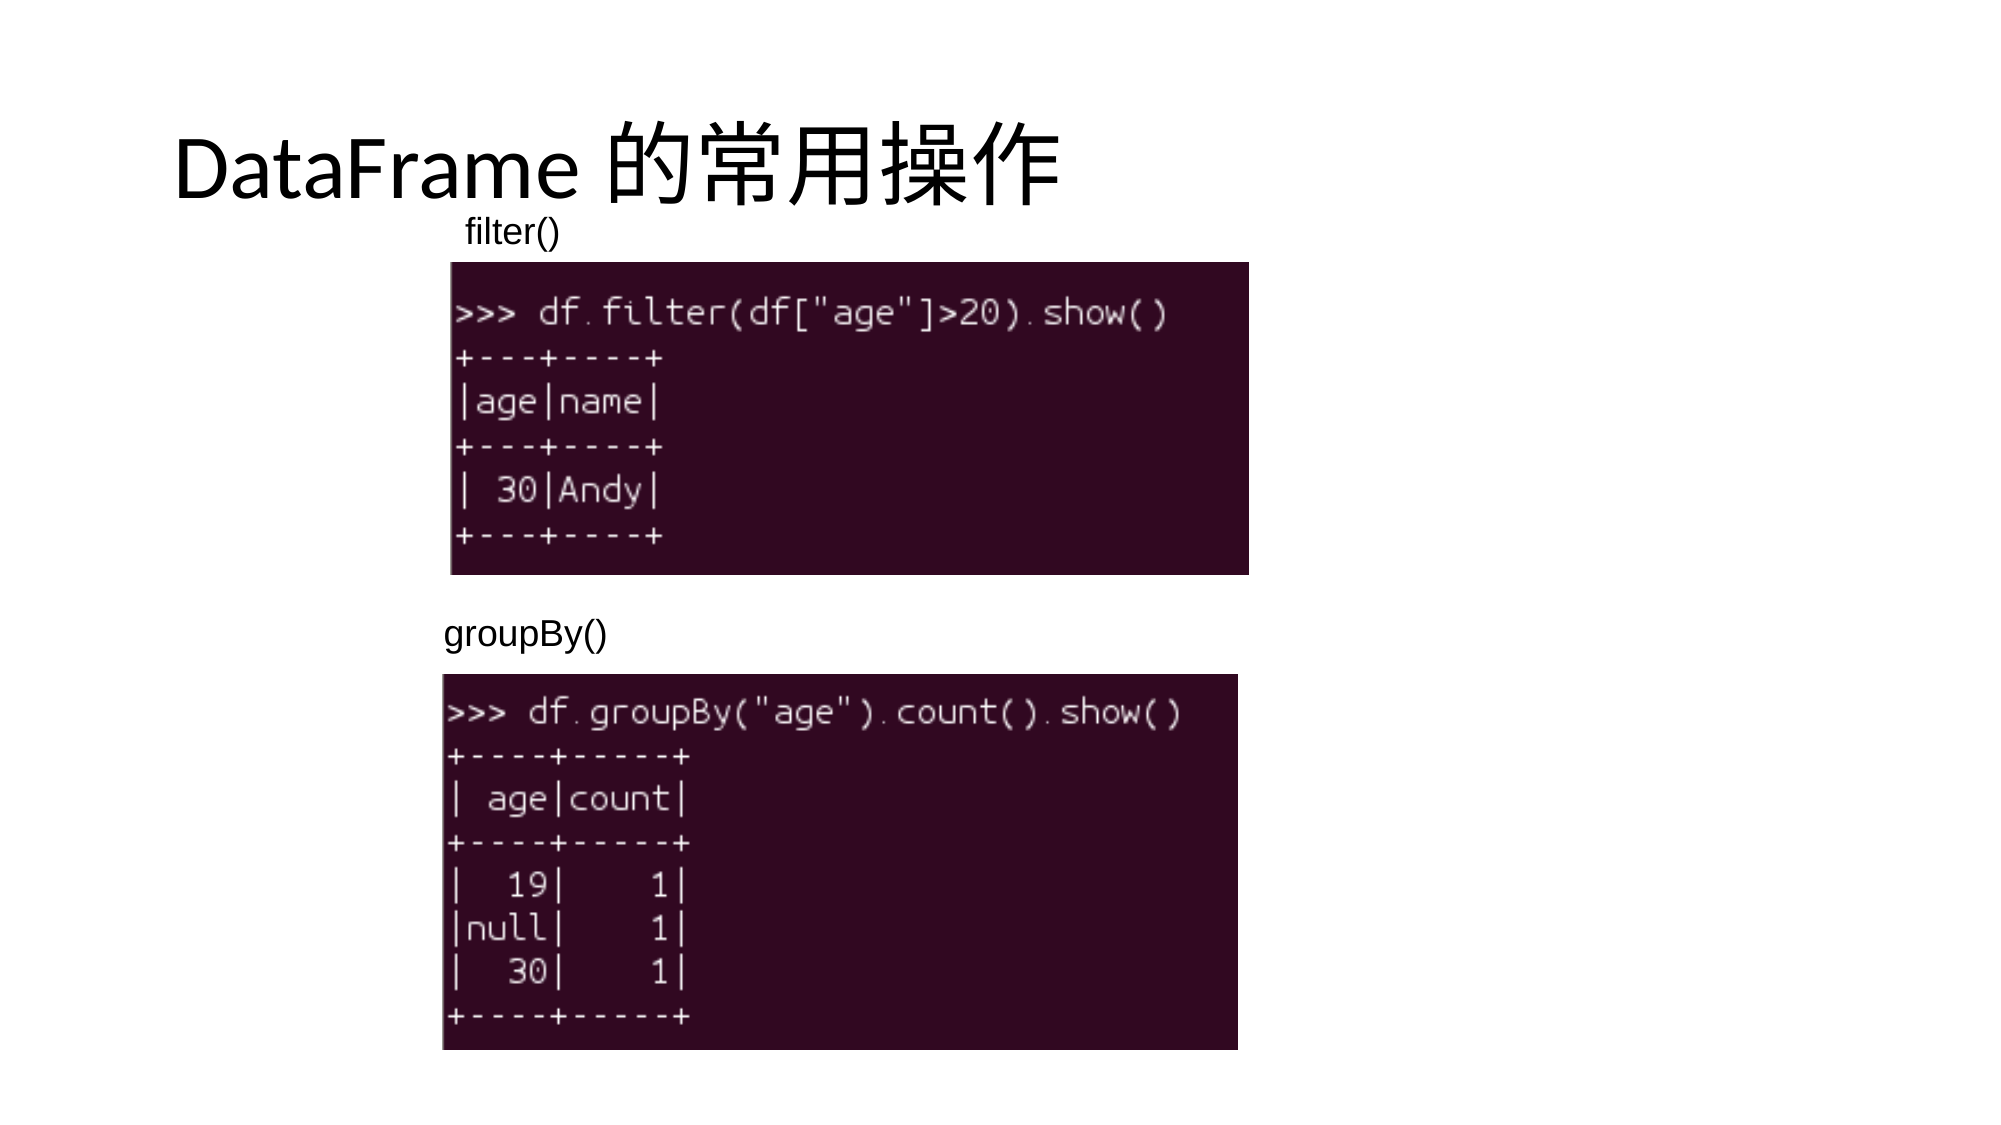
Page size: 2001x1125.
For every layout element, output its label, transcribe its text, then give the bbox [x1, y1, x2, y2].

text_box groupBy() [428, 601, 623, 662]
title DataFrame的常用操作 [137, 59, 1863, 278]
picture [449, 262, 1249, 575]
picture [442, 674, 1238, 1050]
text_box filter() [450, 199, 576, 260]
